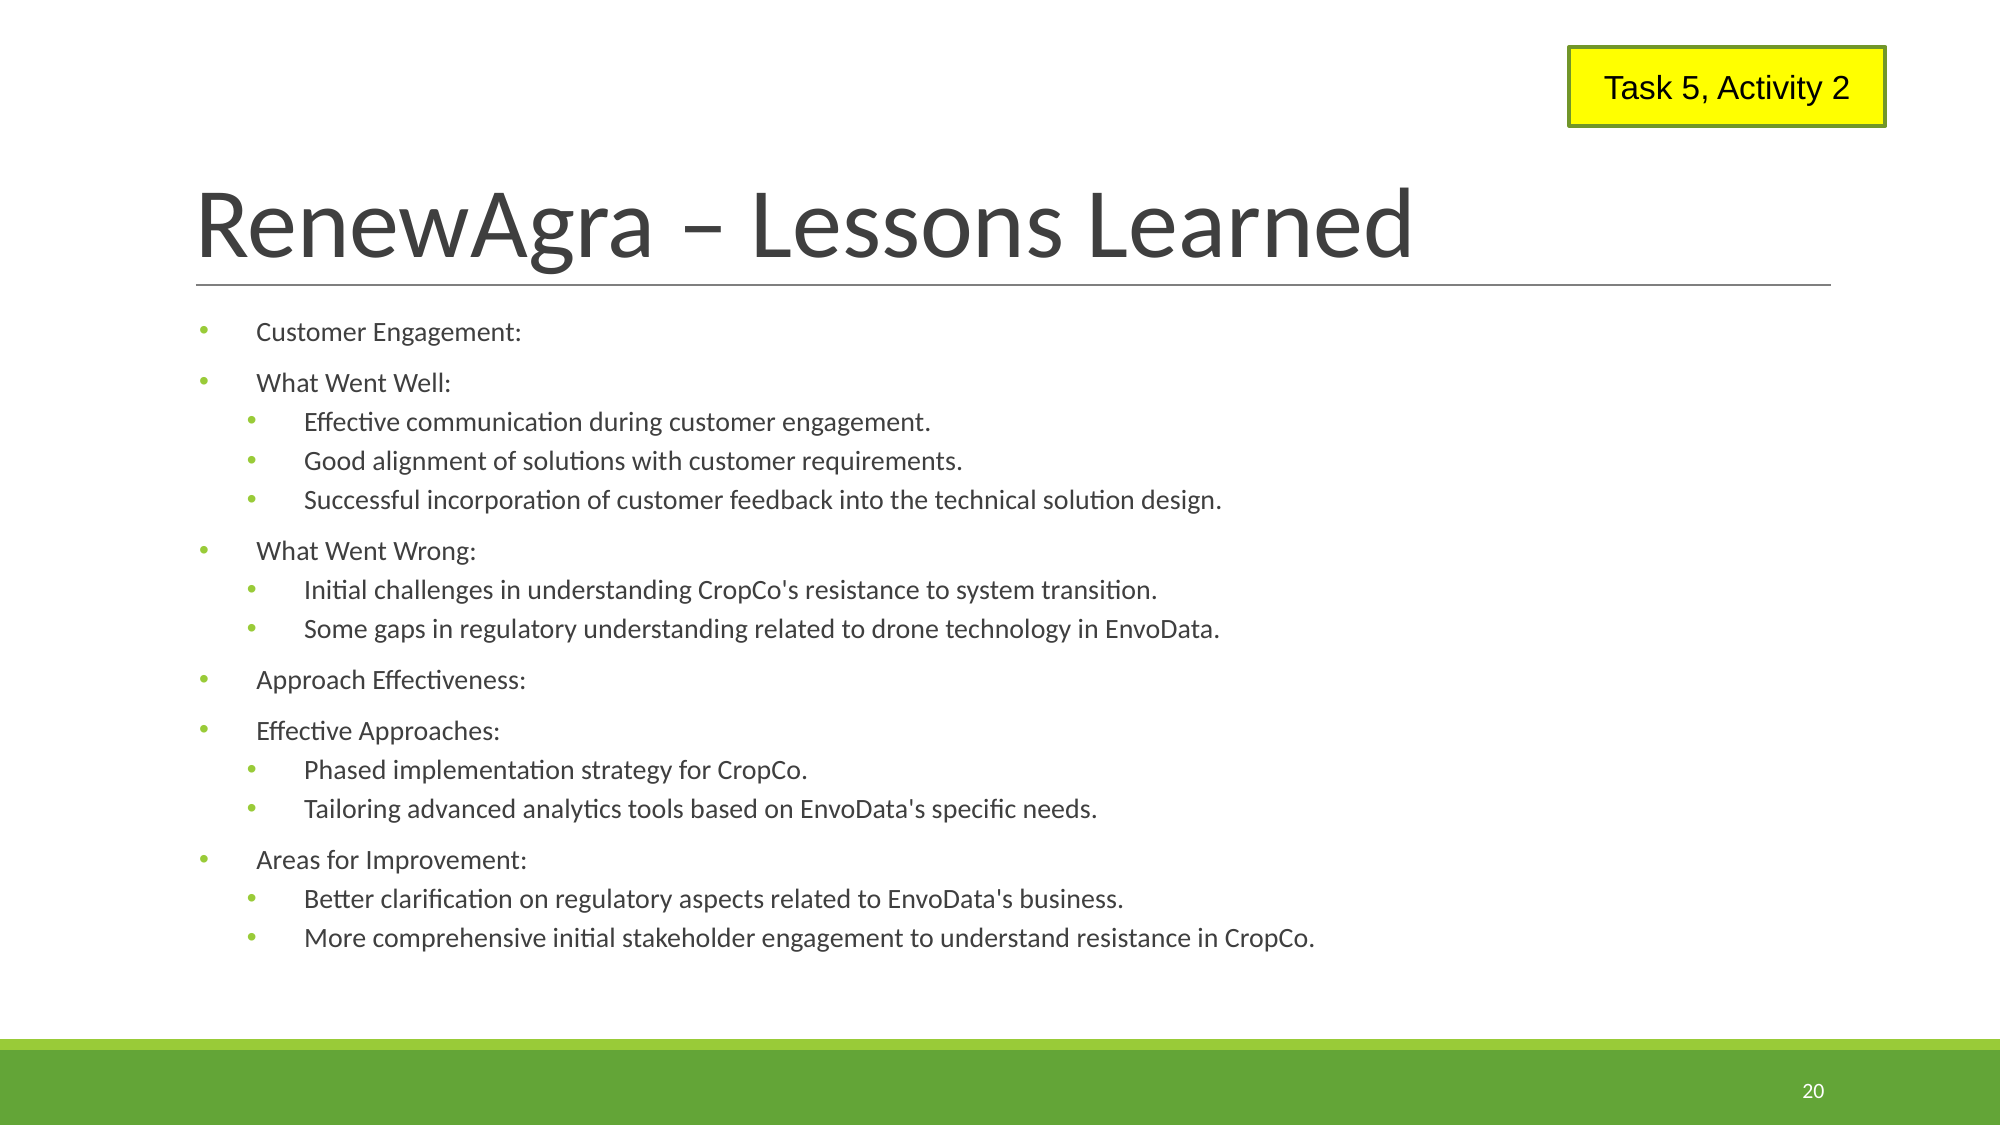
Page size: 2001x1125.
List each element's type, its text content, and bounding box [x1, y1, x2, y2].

list Customer Engagement: What Went Well: Effective communication during customer engagement. Good alignment of solutions with customer requirements. Successful incorporation of customer feedback into the technical solution design. What Went Wrong: Initial challenges in understanding CropCo's resistance to system transition. Some gaps in regulatory understanding related to drone technology in EnvoData. Approach Effectiveness: Effective Approaches: Phased implementation strategy for CropCo. Tailoring advanced analytics tools based on EnvoData's specific needs. Areas for Improvement: Better clarification on regulatory aspects related to EnvoData's business. More comprehensive initial stakeholder engagement to understand resistance in CropCo. [180, 302, 1830, 963]
title RenewAgra – Lessons Learned [180, 47, 1830, 285]
slide_number 20 [1624, 1059, 1840, 1120]
text_box Task 5, Activity 2 [1567, 45, 1887, 128]
